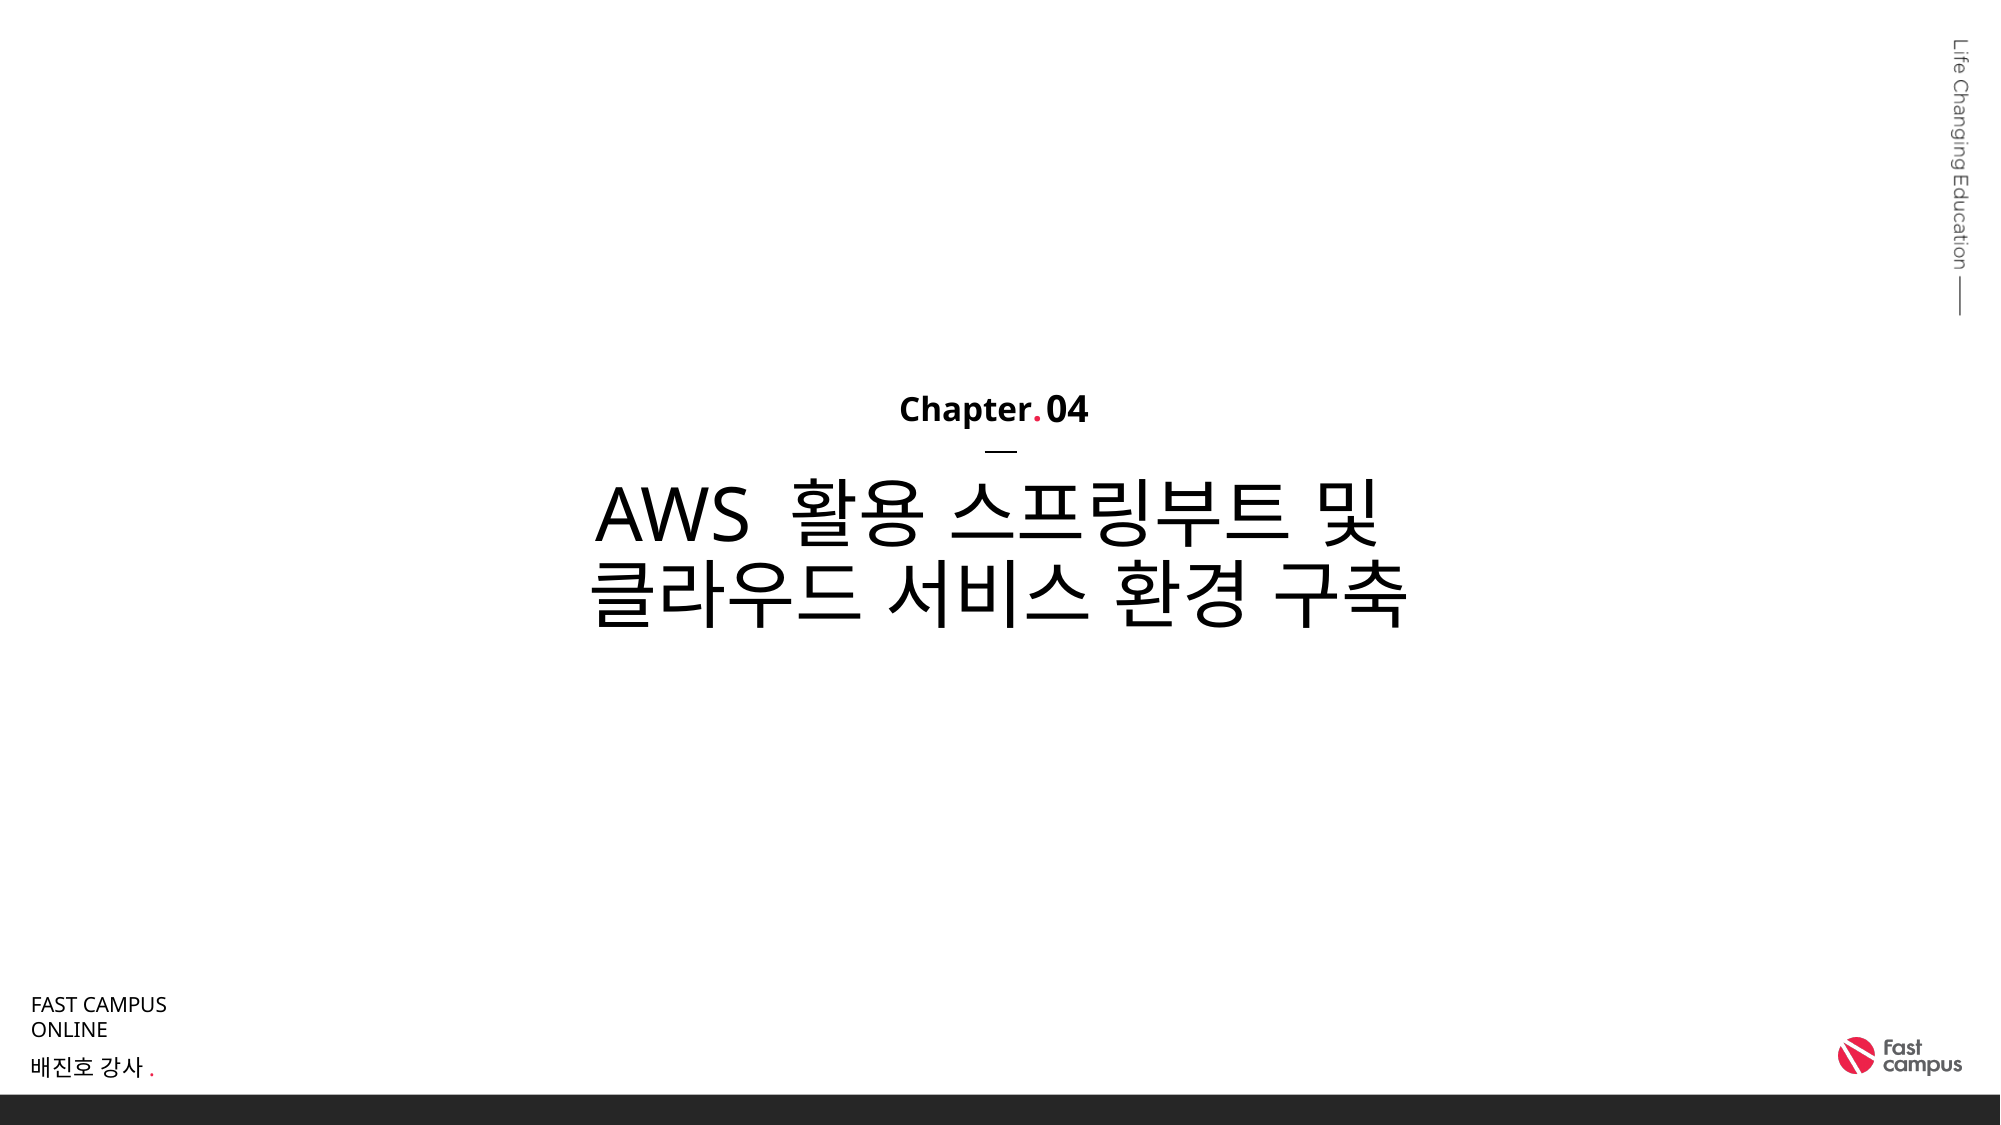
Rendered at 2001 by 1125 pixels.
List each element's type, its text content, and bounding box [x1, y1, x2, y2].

picture [1838, 1037, 1962, 1076]
list 04 [1031, 382, 1133, 430]
title AWS 활용 스프링부트 및 클라우드 서비스 환경 구축 [103, 469, 1897, 667]
picture [1942, 23, 1981, 316]
